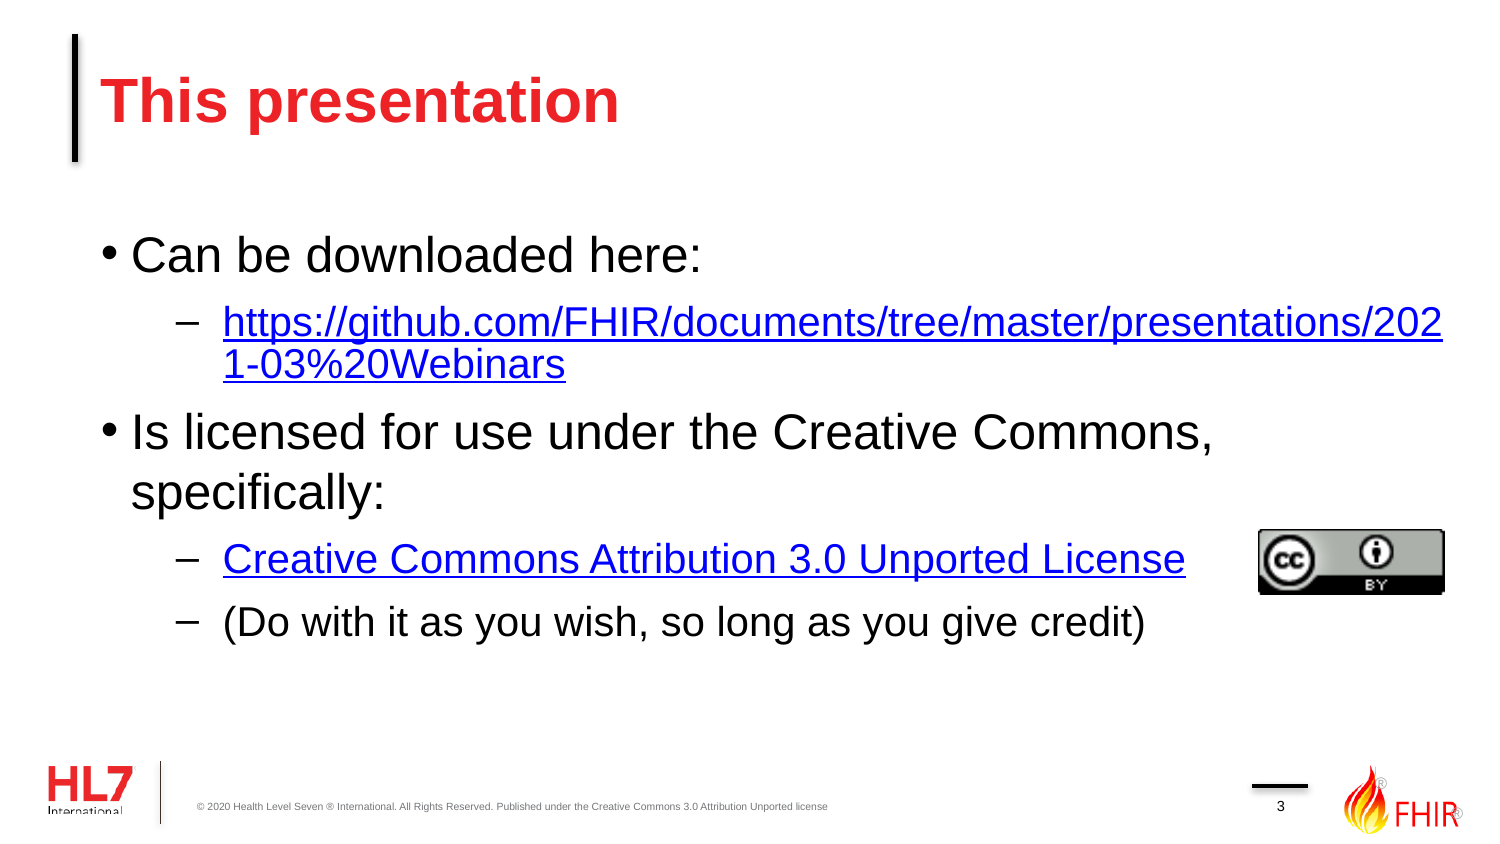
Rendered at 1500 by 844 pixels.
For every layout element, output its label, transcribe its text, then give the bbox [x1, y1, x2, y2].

list Can be downloaded here: https://github.com/FHIR/documents/tree/master/presentations/2021-03%20Webinars Is licensed for use under the Creative Commons, specifically: Creative Commons Attribution 3.0 Unported License (Do with it as you wish, so long as you give credit) [100, 222, 1451, 731]
picture [1258, 529, 1446, 596]
slide_number 3 [1258, 786, 1304, 814]
picture [1339, 760, 1463, 837]
footer © 2020 Health Level Seven ® International. All Rights Reserved. Published under the Creative Commons 3.0 Attribution Unported license [196, 786, 941, 813]
title This presentation [100, 33, 1451, 163]
